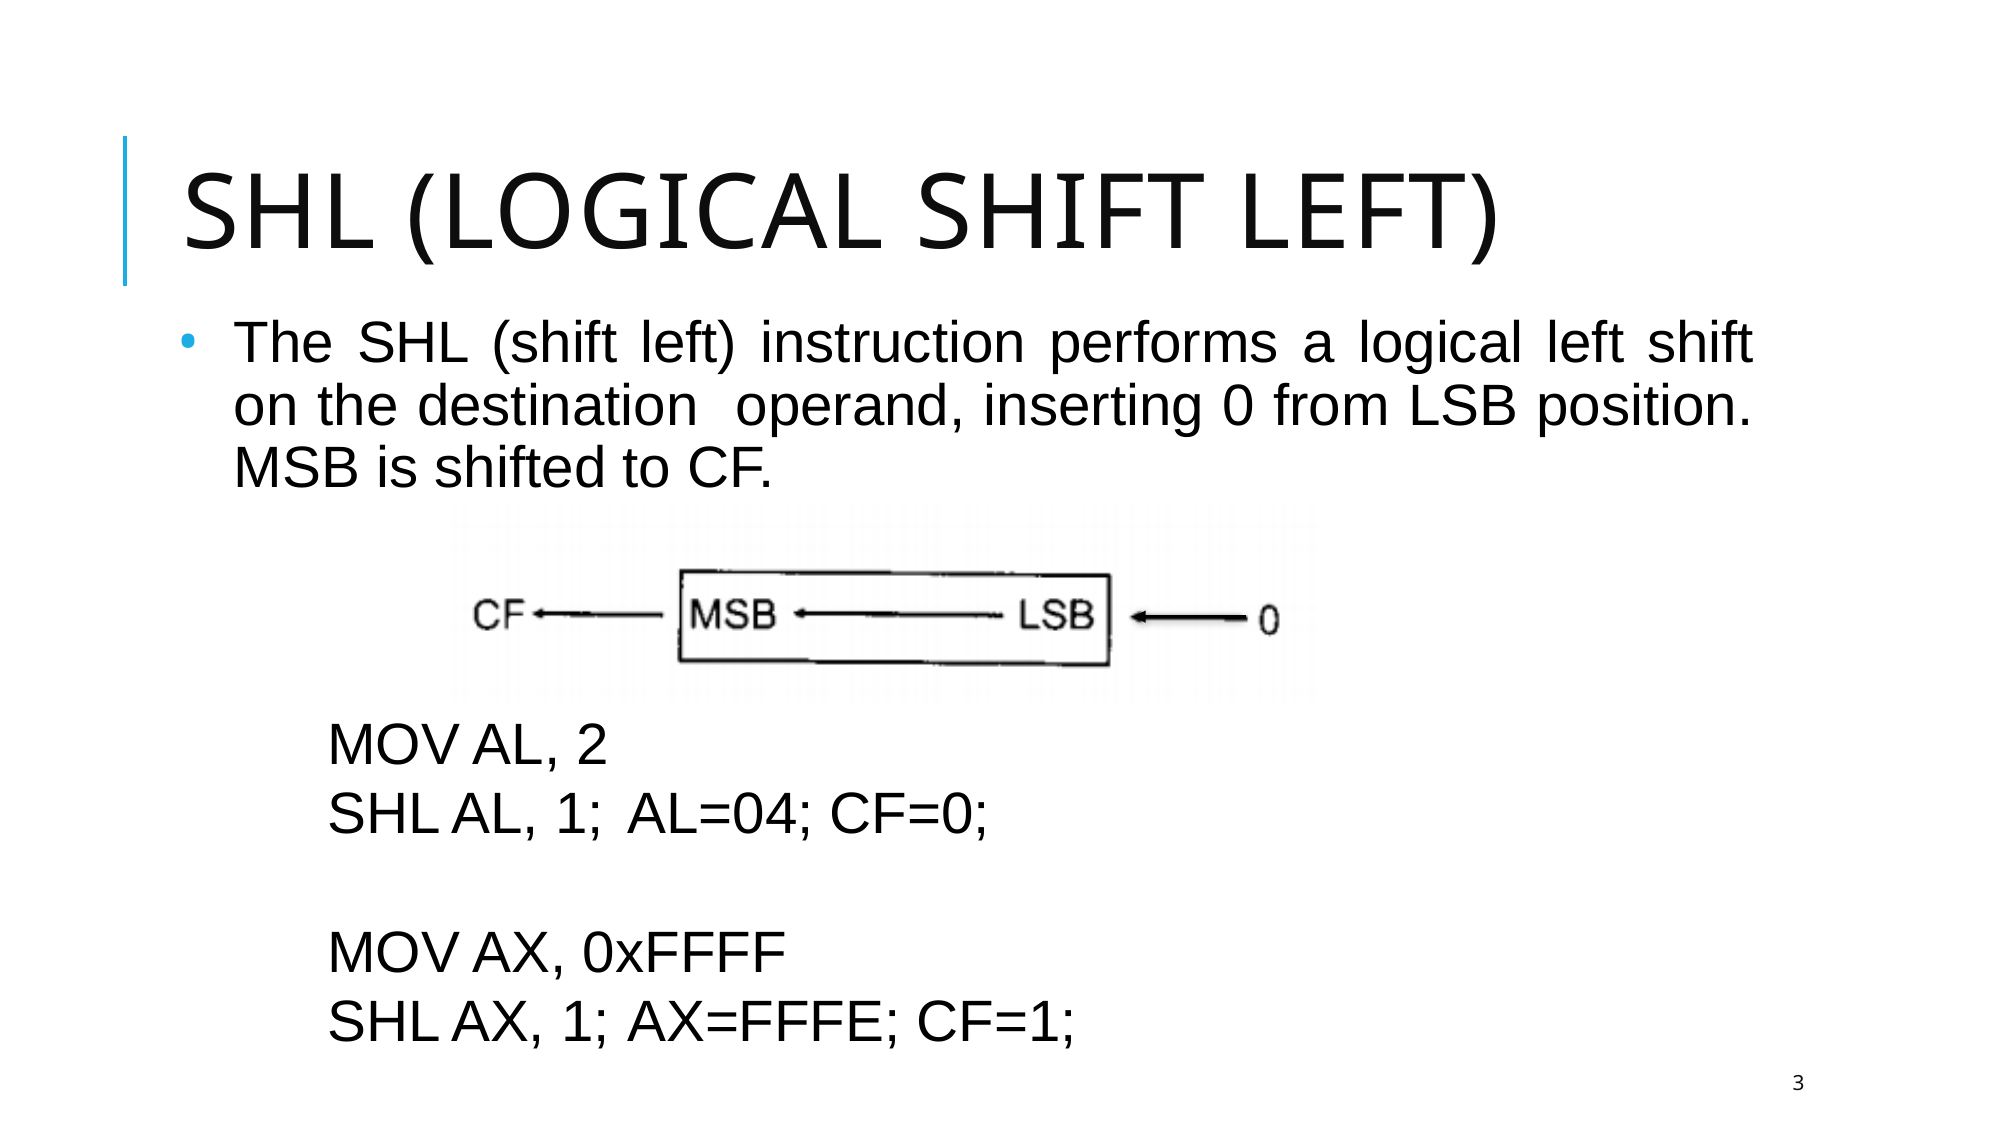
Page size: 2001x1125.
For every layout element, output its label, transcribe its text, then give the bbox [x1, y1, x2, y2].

slide_number 3 [1777, 1061, 1938, 1107]
list The SHL (shift left) instruction performs a logical left shift on the destination operand, inserting 0 from LSB position. MSB is shifted to CF. MOV AL, 2 SHL AL, 1; AL=04; CF=0; MOV AX, 0xFFFF SHL AX, 1; AX=FFFE; CF=1; [168, 304, 1763, 1062]
picture [451, 504, 1322, 706]
title sHl (logical sHiFt leFt) [168, 96, 1763, 304]
